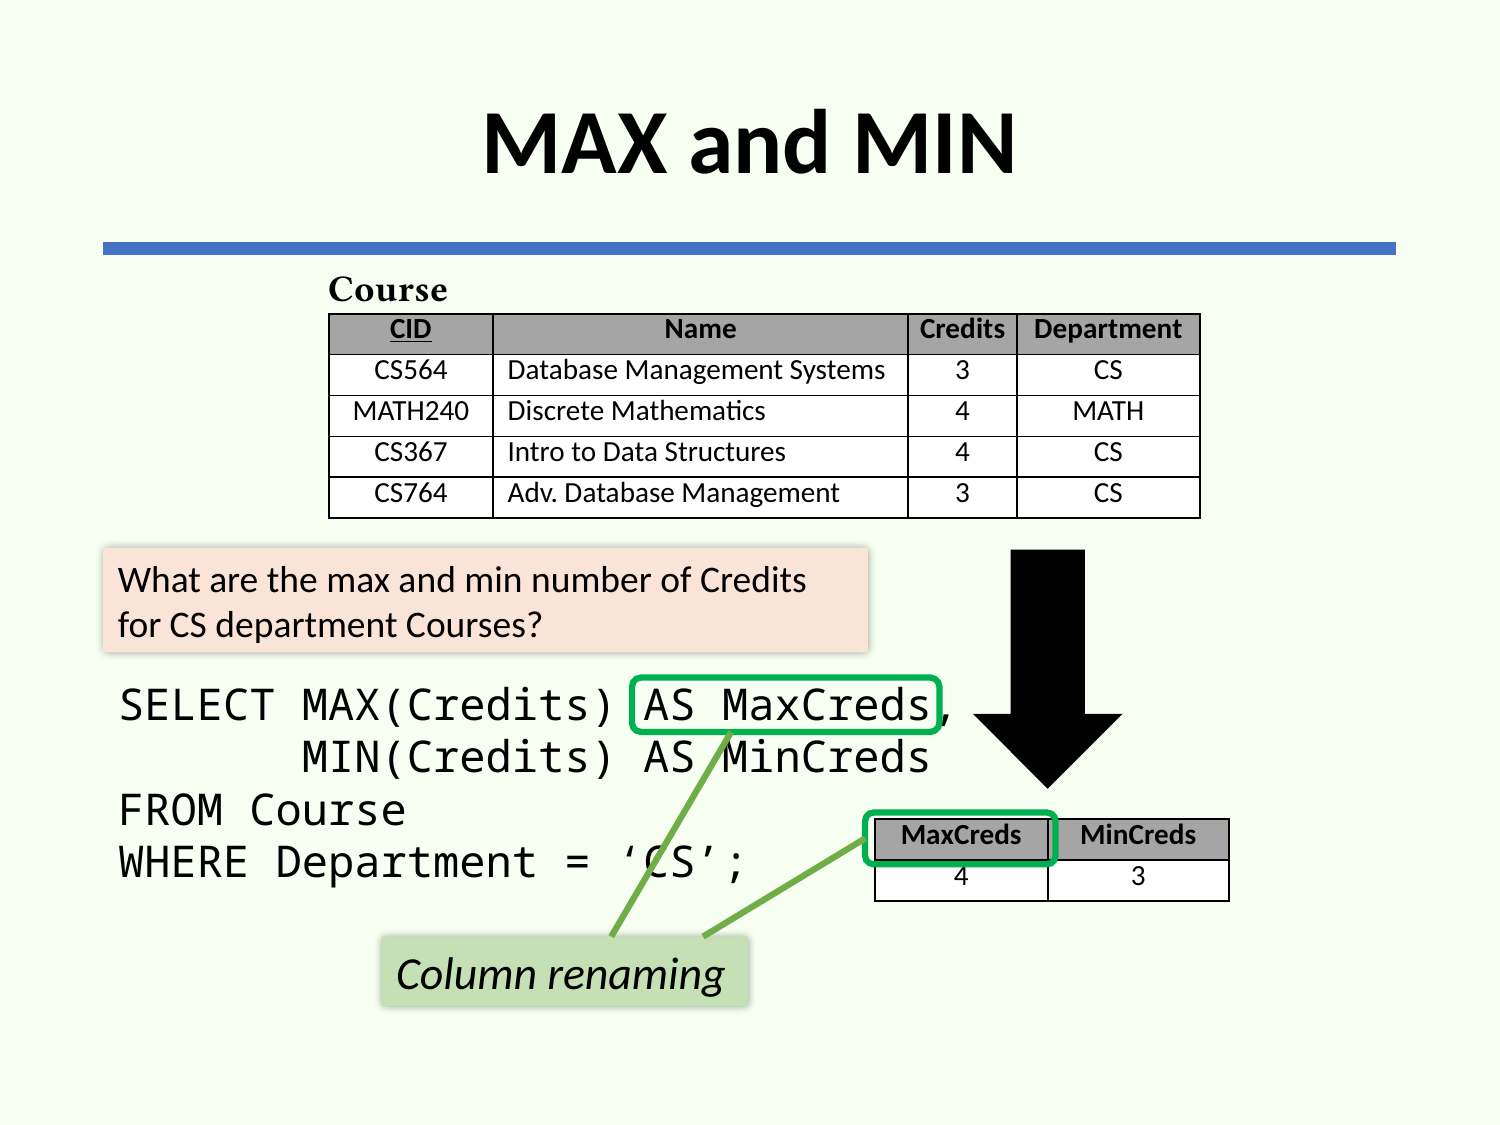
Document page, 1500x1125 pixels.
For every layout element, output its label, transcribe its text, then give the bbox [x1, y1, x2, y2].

table_header Credits [909, 315, 1016, 354]
table_cell Database Management Systems [494, 355, 907, 395]
table_cell 4 [909, 396, 1016, 436]
table_cell CS [1018, 478, 1199, 517]
table_cell MATH [1018, 396, 1199, 436]
table_header Department [1018, 315, 1199, 354]
table_header Name [494, 315, 907, 354]
table_cell Intro to Data Structures [494, 437, 907, 476]
table_cell CS [1018, 437, 1199, 476]
table_cell MATH240 [330, 396, 492, 436]
text_box [864, 811, 1057, 866]
table_cell 3 [1049, 861, 1228, 900]
text_box Course [313, 256, 464, 317]
table_cell CS764 [330, 478, 492, 517]
table_cell 4 [876, 866, 1047, 900]
table_header CID [330, 315, 492, 354]
text_box [630, 676, 941, 733]
table_cell 4 [909, 437, 1016, 476]
text_box SELECT MAX(Credits) AS MaxCreds, MIN(Credits) AS MinCreds FROM Course WHERE Department = ‘CS’; [103, 668, 1003, 902]
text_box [703, 838, 866, 937]
table_cell 3 [909, 478, 1016, 517]
text_box What are the max and min number of Credits for CS department Courses? [103, 547, 868, 653]
table_header MinCreds [1057, 820, 1228, 859]
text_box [611, 731, 732, 937]
table_cell CS [1018, 355, 1199, 395]
text_box Column renaming [381, 936, 748, 1007]
title MAX and MIN [103, 35, 1397, 253]
table_cell CS564 [330, 355, 492, 395]
table_cell 3 [909, 355, 1016, 395]
table_cell Adv. Database Management [494, 478, 907, 517]
table_cell Discrete Mathematics [494, 396, 907, 436]
text_box [972, 549, 1123, 789]
table_cell CS367 [330, 437, 492, 476]
